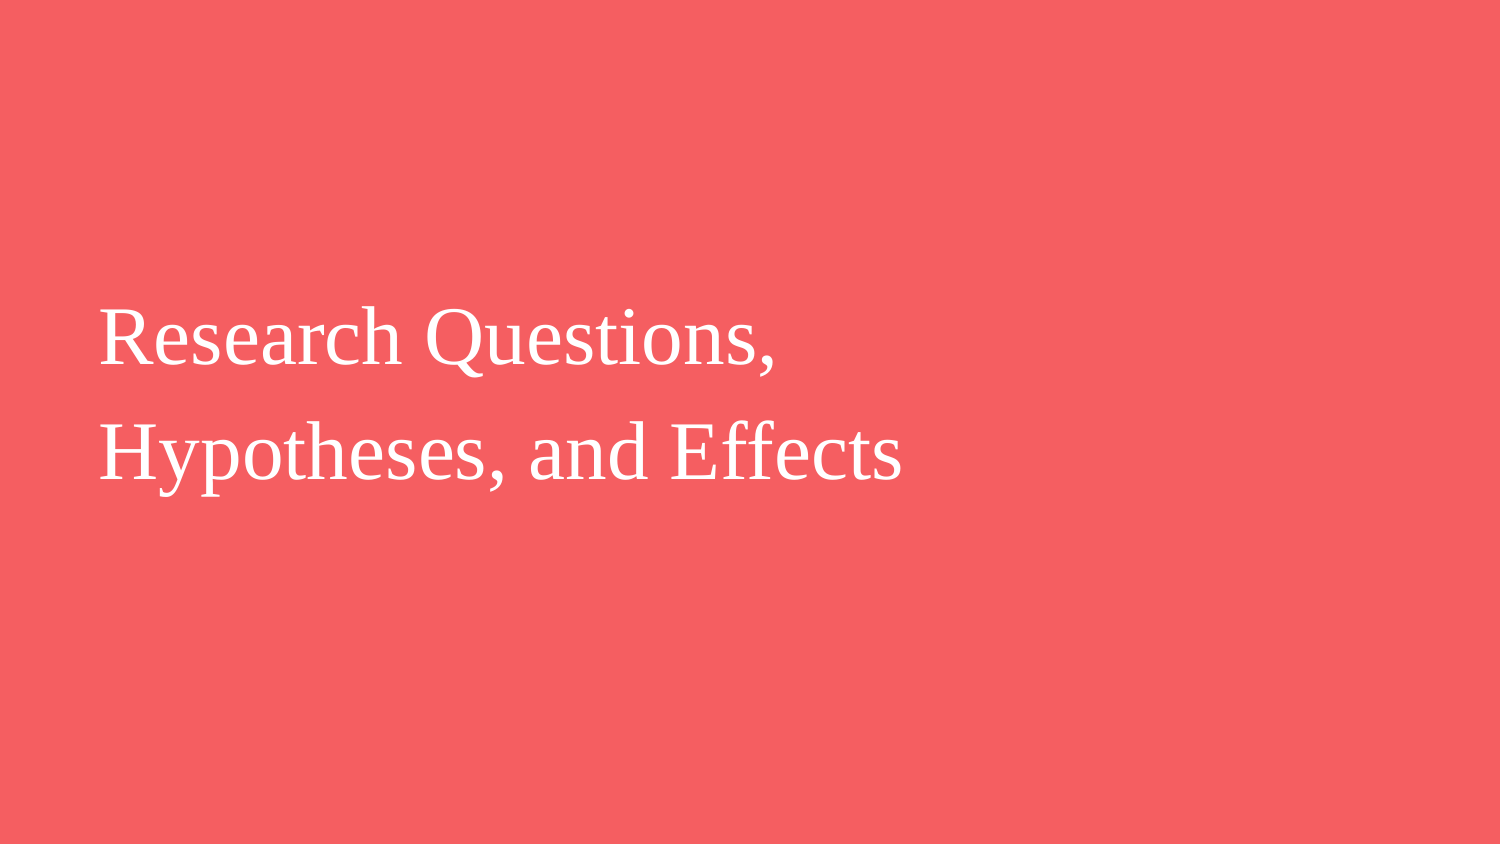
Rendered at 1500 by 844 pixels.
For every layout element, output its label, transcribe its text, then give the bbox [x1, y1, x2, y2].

title Research Questions, Hypotheses, and Effects [83, 233, 1417, 529]
